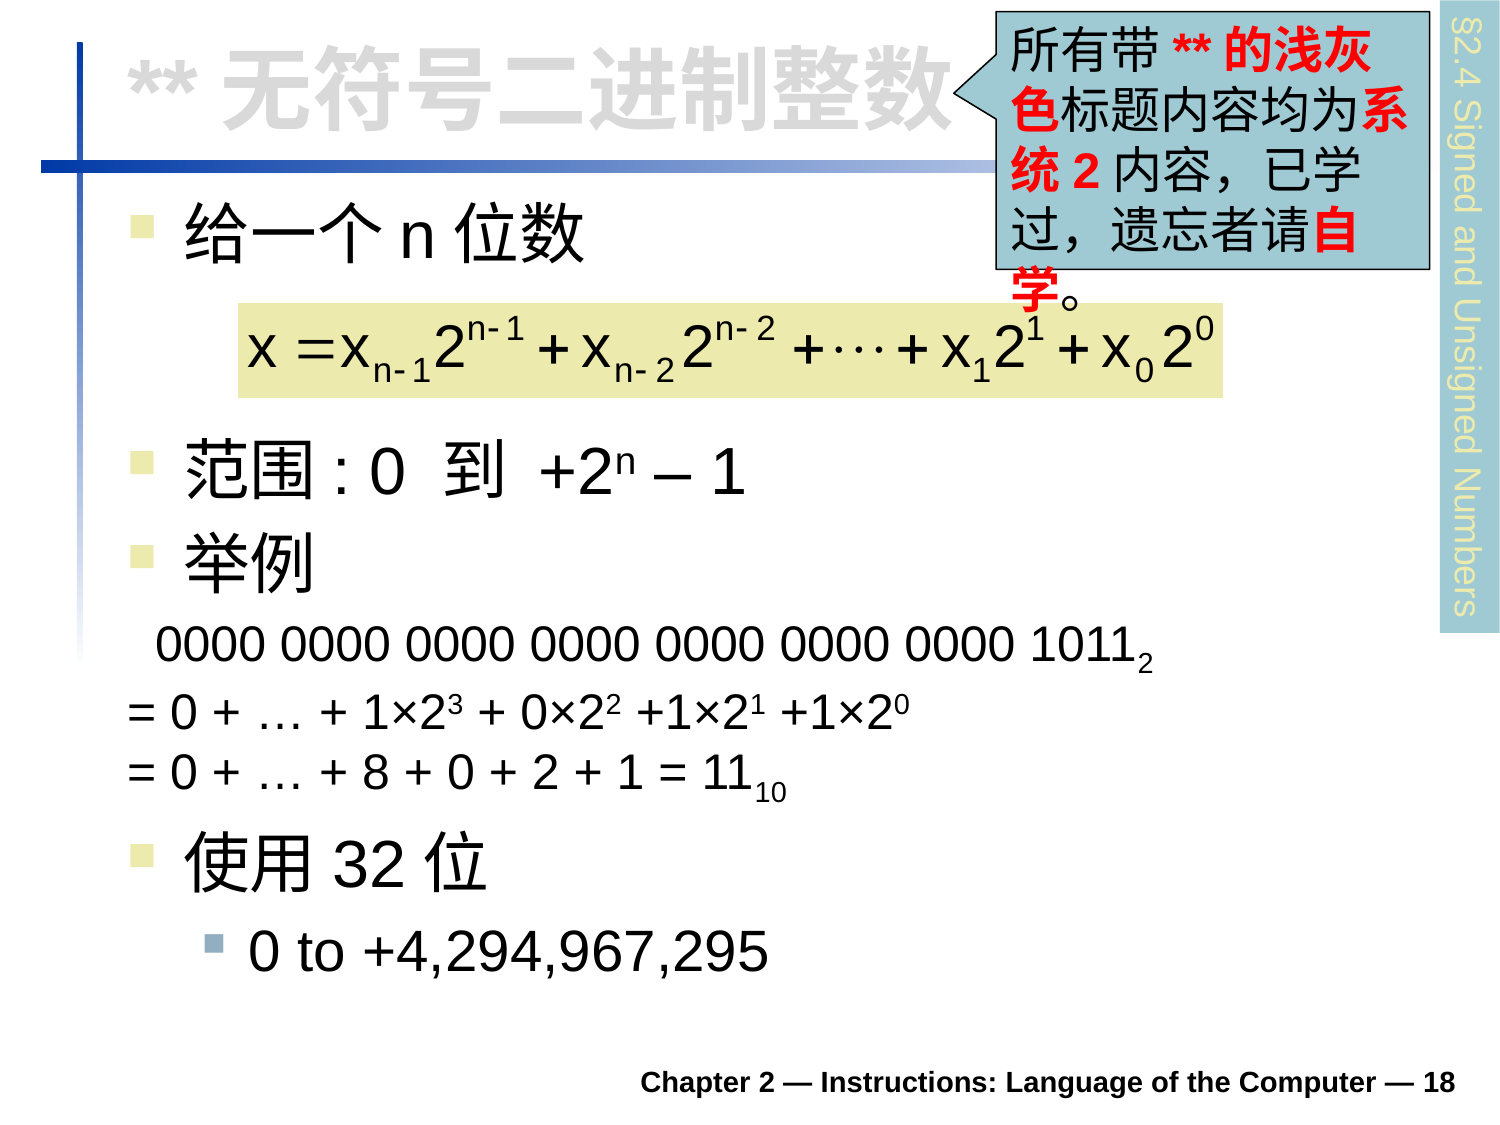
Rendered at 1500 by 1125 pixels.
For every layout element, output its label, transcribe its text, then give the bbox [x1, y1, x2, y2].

text_box 范围: 0 到 +2n – 1 举例 0000 0000 0000 0000 0000 0000 0000 10112 = 0 + … + 1×23 + 0×22 +1×21 +1×20 = 0 + … + 8 + 0 + 2 + 1 = 1110 使用32位 0 to +4,294,967,295 [112, 420, 1469, 1000]
title **无符号二进制整数 [111, 0, 1439, 150]
text_box §2.4 Signed and Unsigned Numbers [1439, 0, 1500, 633]
text_box 所有带**的浅灰色标题内容均为系统2内容，已学过，遗忘者请自学。 [953, 11, 1430, 270]
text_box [237, 302, 1224, 398]
footer Chapter 2 — Instructions: Language of the Computer — 18 [277, 1046, 1471, 1106]
list 给一个n位数 [111, 184, 1439, 292]
